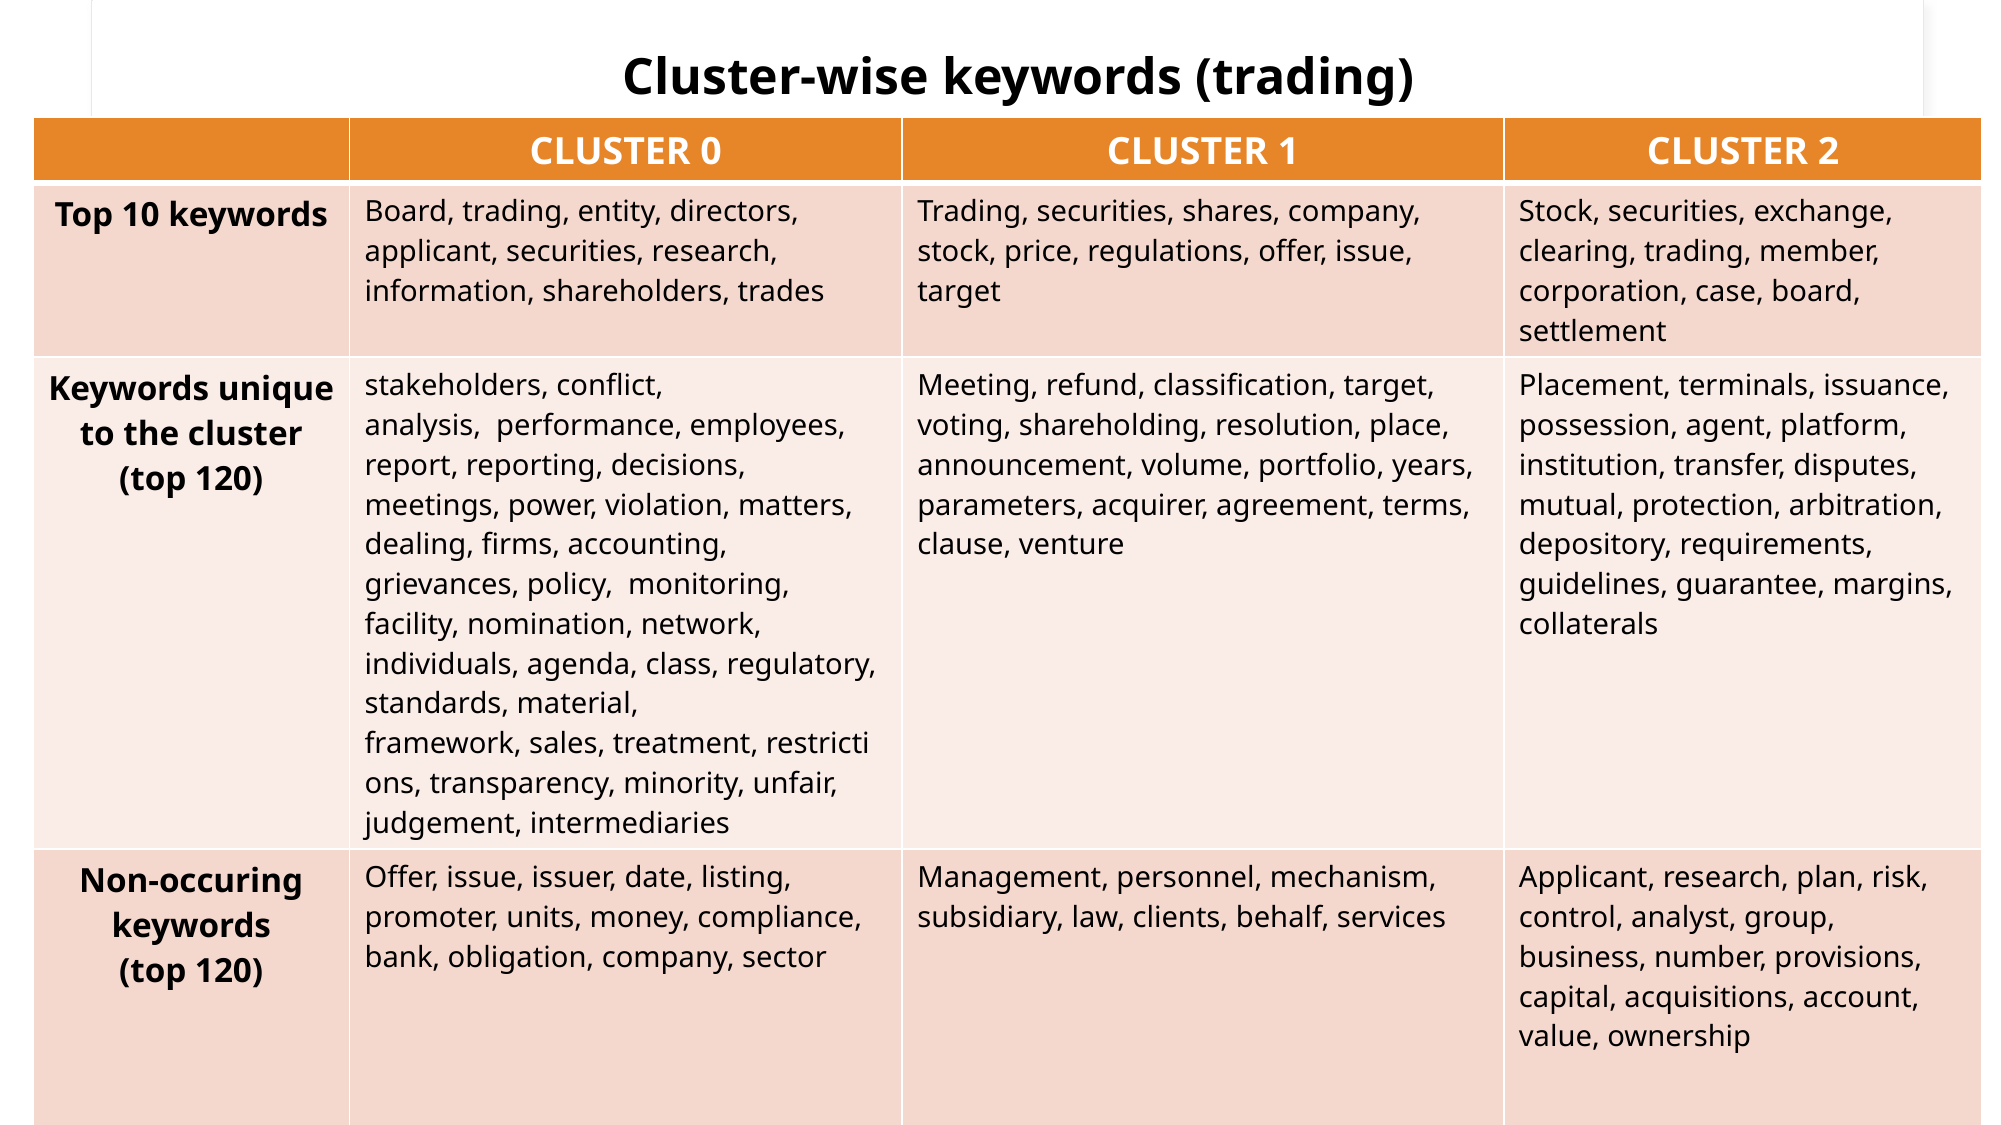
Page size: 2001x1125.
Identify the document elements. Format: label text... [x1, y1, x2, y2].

table_cell Non-occuring keywords (top 120) [34, 850, 349, 1125]
table_header CLUSTER 2 [1505, 118, 1981, 180]
table_cell Applicant, research, plan, risk, control, analyst, group, business, number, provisions, capital, acquisitions, account, value, ownership [1505, 850, 1981, 1125]
table_header [34, 118, 349, 180]
table_cell Stock, securities, exchange, clearing, trading, member, corporation, case, board, settlement [1505, 186, 1981, 356]
title Cluster-wise keywords (trading) [184, 15, 1853, 116]
table_cell Board, trading, entity, directors, applicant, securities, research, information, shareholders, trades [350, 186, 901, 356]
table_header CLUSTER 1 [903, 118, 1503, 180]
table_header CLUSTER 0 [350, 118, 901, 180]
table_cell stakeholders, conflict, analysis, performance, employees, report, reporting, decisions, meetings, power, violation, matters, dealing, firms, accounting, grievances, policy, monitoring, facility, nomination, network, individuals, agenda, class, regulatory, standards, material, framework, sales, treatment, restrictions, transparency, minority, unfair, judgement, intermediaries [350, 358, 901, 848]
table_cell Keywords unique to the cluster (top 120) [34, 358, 349, 848]
table_cell Trading, securities, shares, company, stock, price, regulations, offer, issue, target [903, 186, 1503, 356]
table_cell Top 10 keywords [34, 186, 349, 356]
table_cell Management, personnel, mechanism, subsidiary, law, clients, behalf, services [903, 850, 1503, 1125]
table_cell Placement, terminals, issuance, possession, agent, platform, institution, transfer, disputes, mutual, protection, arbitration, depository, requirements, guidelines, guarantee, margins, collaterals [1505, 358, 1981, 848]
table_cell Meeting, refund, classification, target, voting, shareholding, resolution, place, announcement, volume, portfolio, years, parameters, acquirer, agreement, terms, clause, venture [903, 358, 1503, 848]
table_cell Offer, issue, issuer, date, listing, promoter, units, money, compliance, bank, obligation, company, sector [350, 850, 901, 1125]
